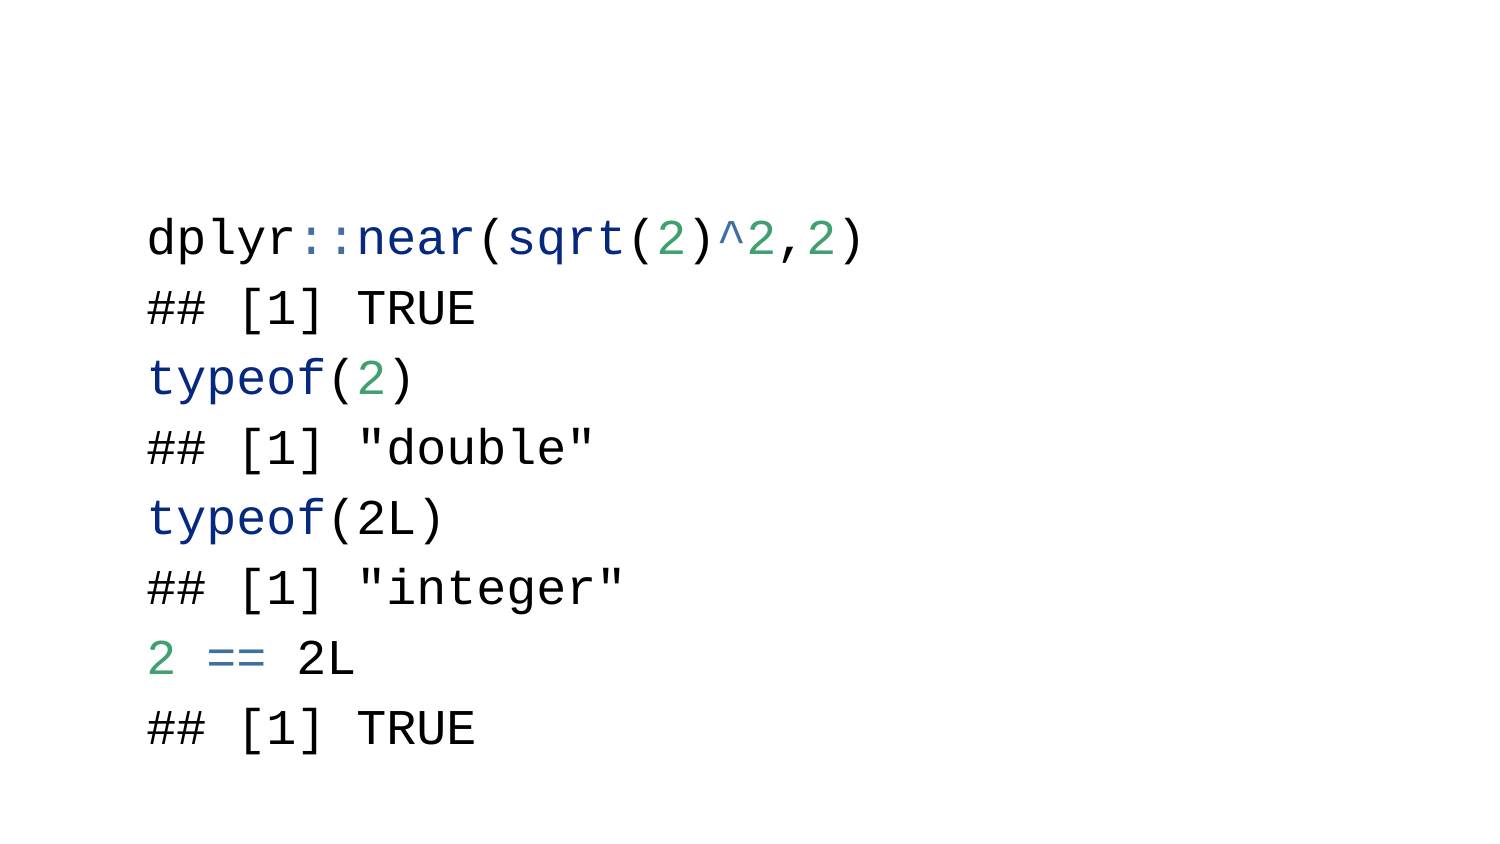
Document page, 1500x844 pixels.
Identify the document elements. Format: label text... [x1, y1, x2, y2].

list dplyr::near(sqrt(2)^2,2) ## [1] TRUE typeof(2) ## [1] "double" typeof(2L) ## [1] "integer" 2 == 2L ## [1] TRUE [75, 196, 1425, 754]
